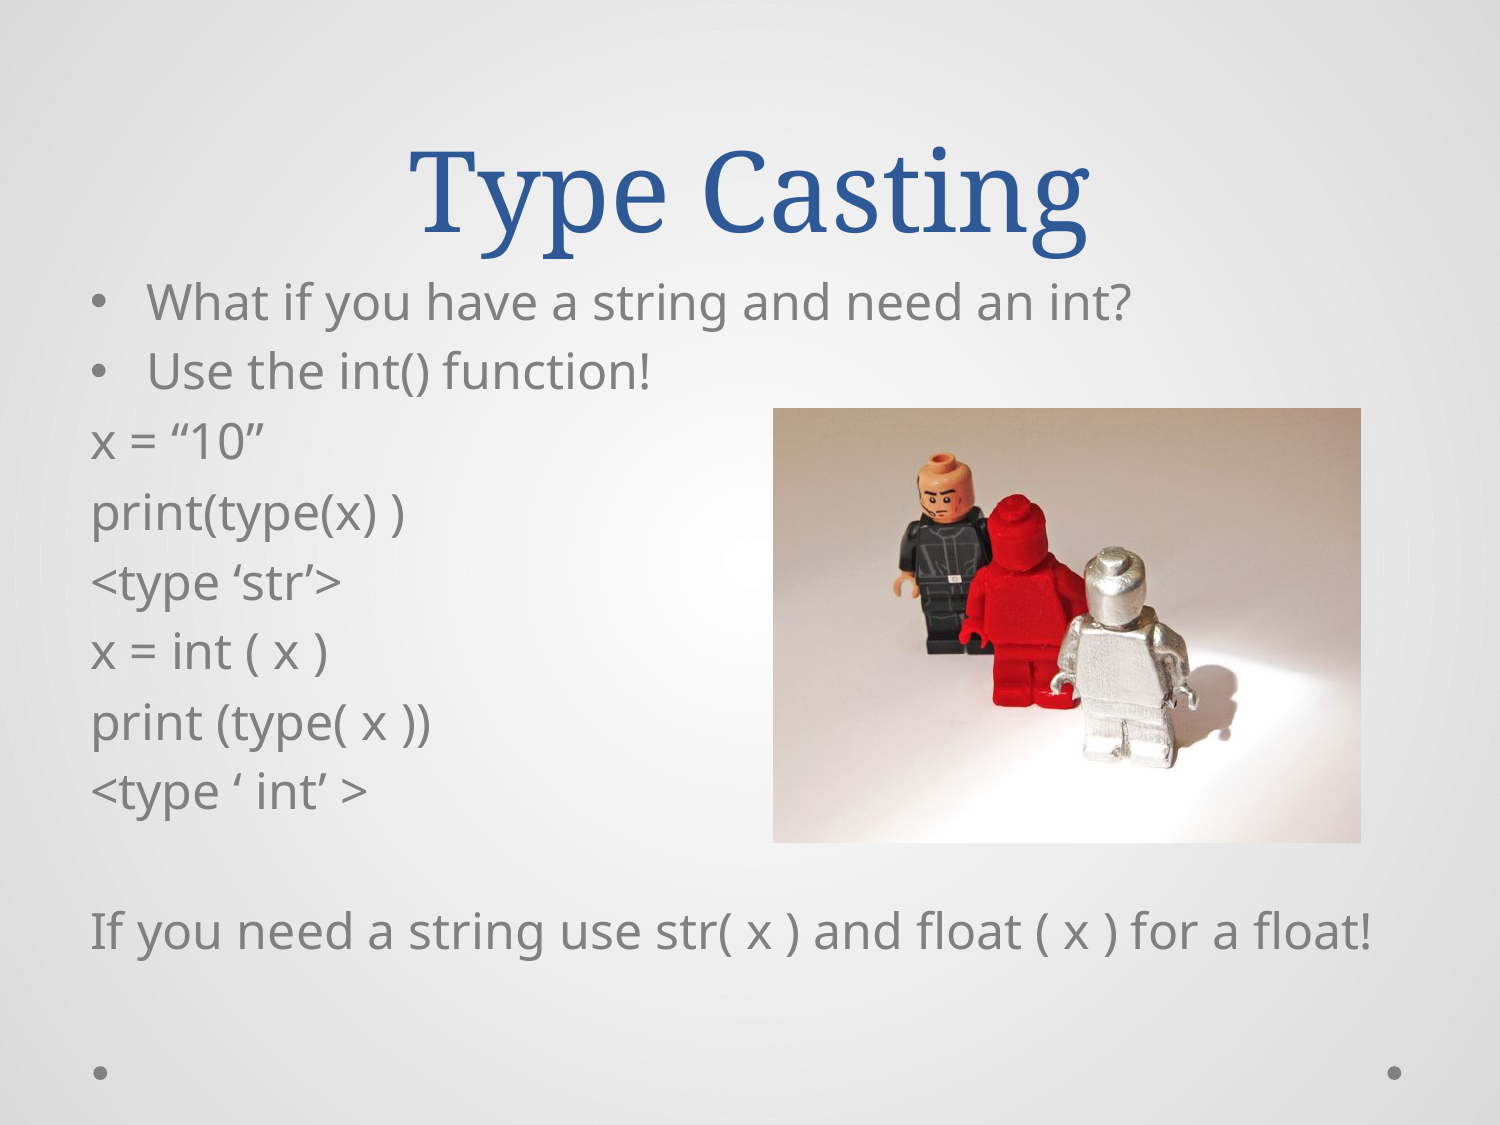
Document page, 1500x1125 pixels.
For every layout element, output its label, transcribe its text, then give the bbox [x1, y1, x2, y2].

title Type Casting [75, 0, 1425, 262]
picture [773, 408, 1361, 843]
list What if you have a string and need an int? Use the int() function! x = “10” print(type(x) ) <type ‘str’> x = int ( x ) print (type( x )) <type ‘ int’ > If you need a string use str( x ) and float ( x ) for a float! [75, 262, 1425, 1005]
